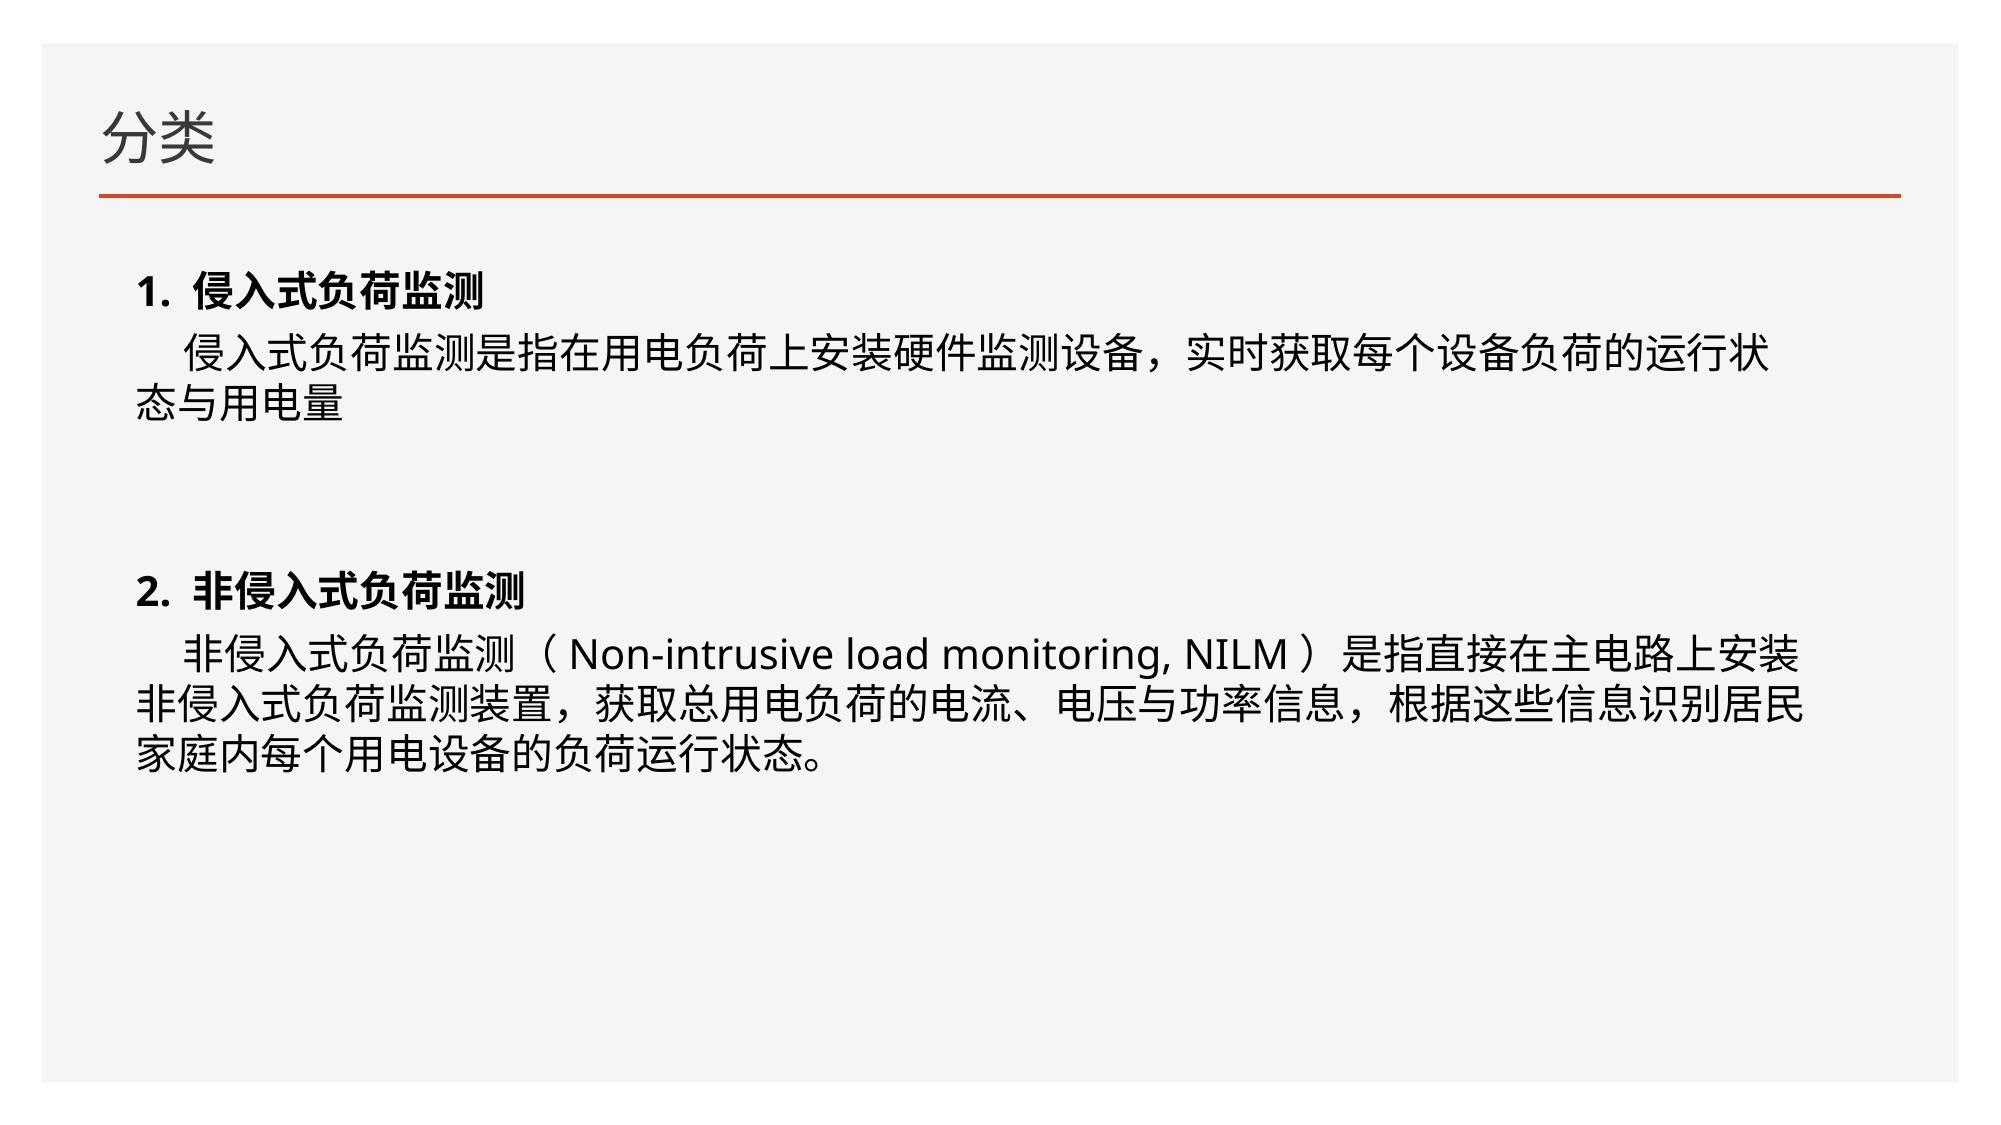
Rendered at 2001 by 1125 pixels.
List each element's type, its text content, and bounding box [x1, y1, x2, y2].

title 分类 [85, 73, 1214, 179]
text_box [88, 206, 1909, 1085]
text_box 1. 侵入式负荷监测 侵入式负荷监测是指在用电负荷上安装硬件监测设备，实时获取每个设备负荷的运行状态与用电量 2. 非侵入式负荷监测 非侵入式负荷监测（Non-intrusive load monitoring, NILM）是指直接在主电路上安装非侵入式负荷监测装置，获取总用电负荷的电流、电压与功率信息，根据这些信息识别居民家庭内每个用电设备的负荷运行状态。 [120, 257, 1826, 785]
